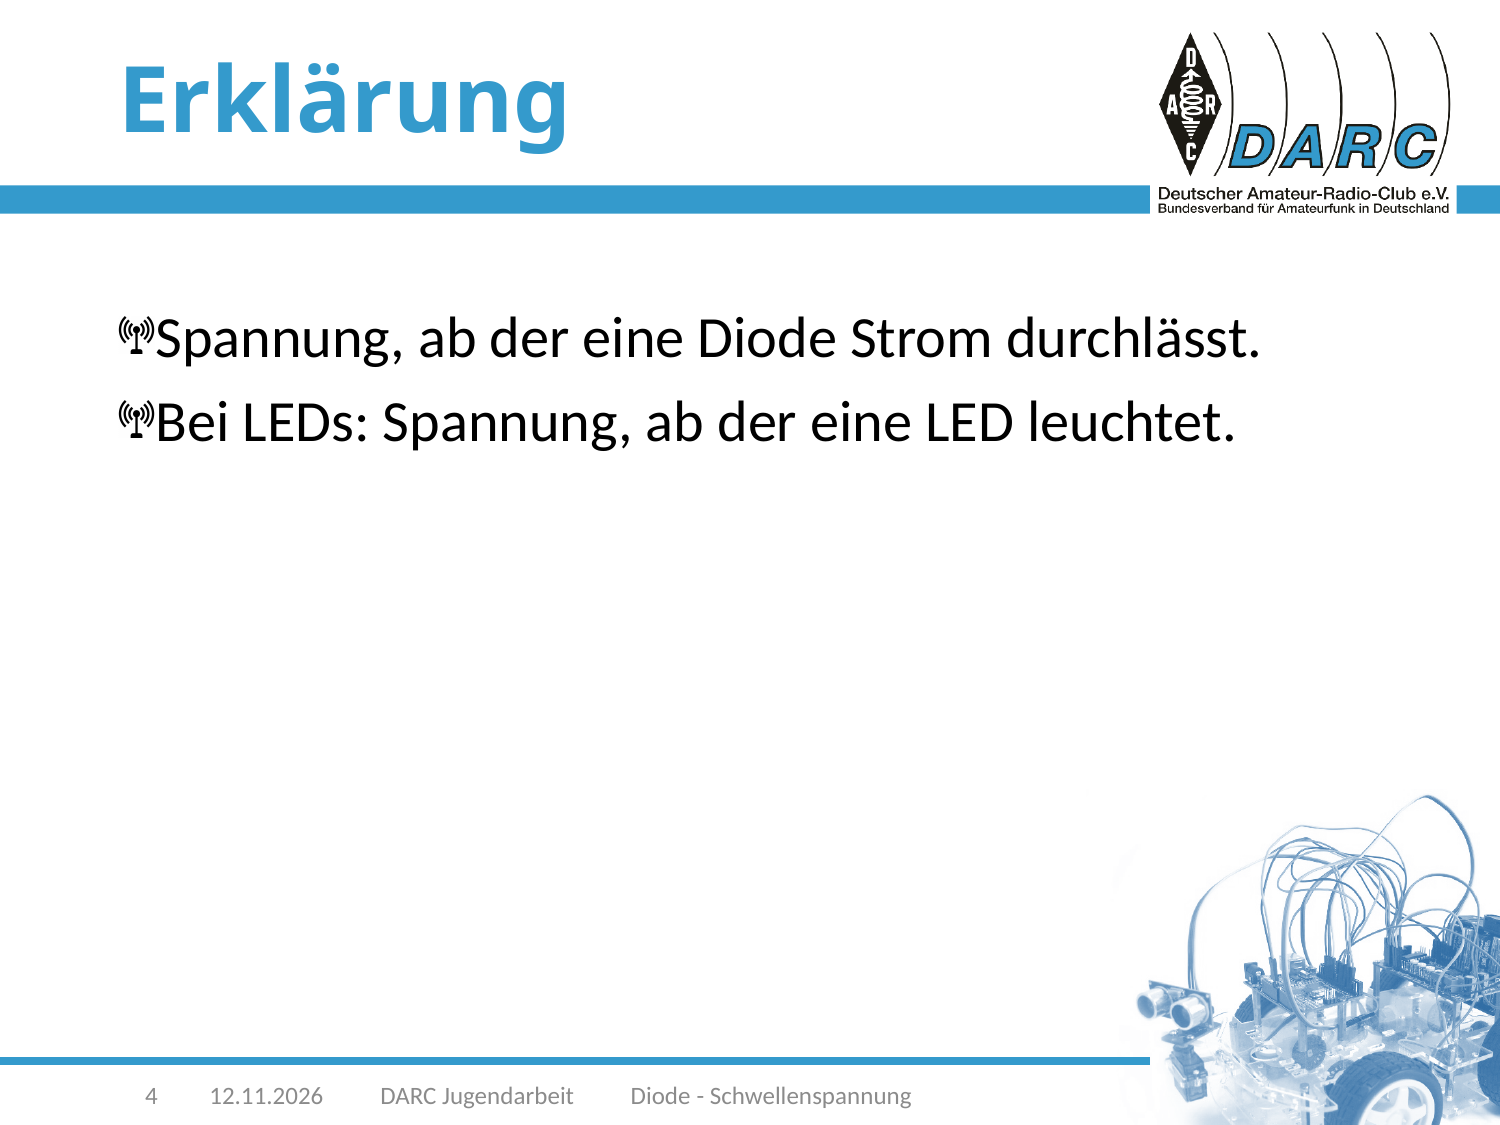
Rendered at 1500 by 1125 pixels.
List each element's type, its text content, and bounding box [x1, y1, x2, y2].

title Erklärung [103, 30, 1150, 175]
picture [118, 400, 155, 438]
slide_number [194, 1065, 345, 1125]
picture [1158, 30, 1457, 214]
list Spannung, ab der eine Diode Strom durchlässt. Bei LEDs: Spannung, ab der eine LED leuchtet. [103, 299, 1397, 984]
footer Diode - Schwellenspannung [615, 1065, 1150, 1125]
picture [118, 316, 155, 354]
slide_number 4 [103, 1065, 173, 1125]
